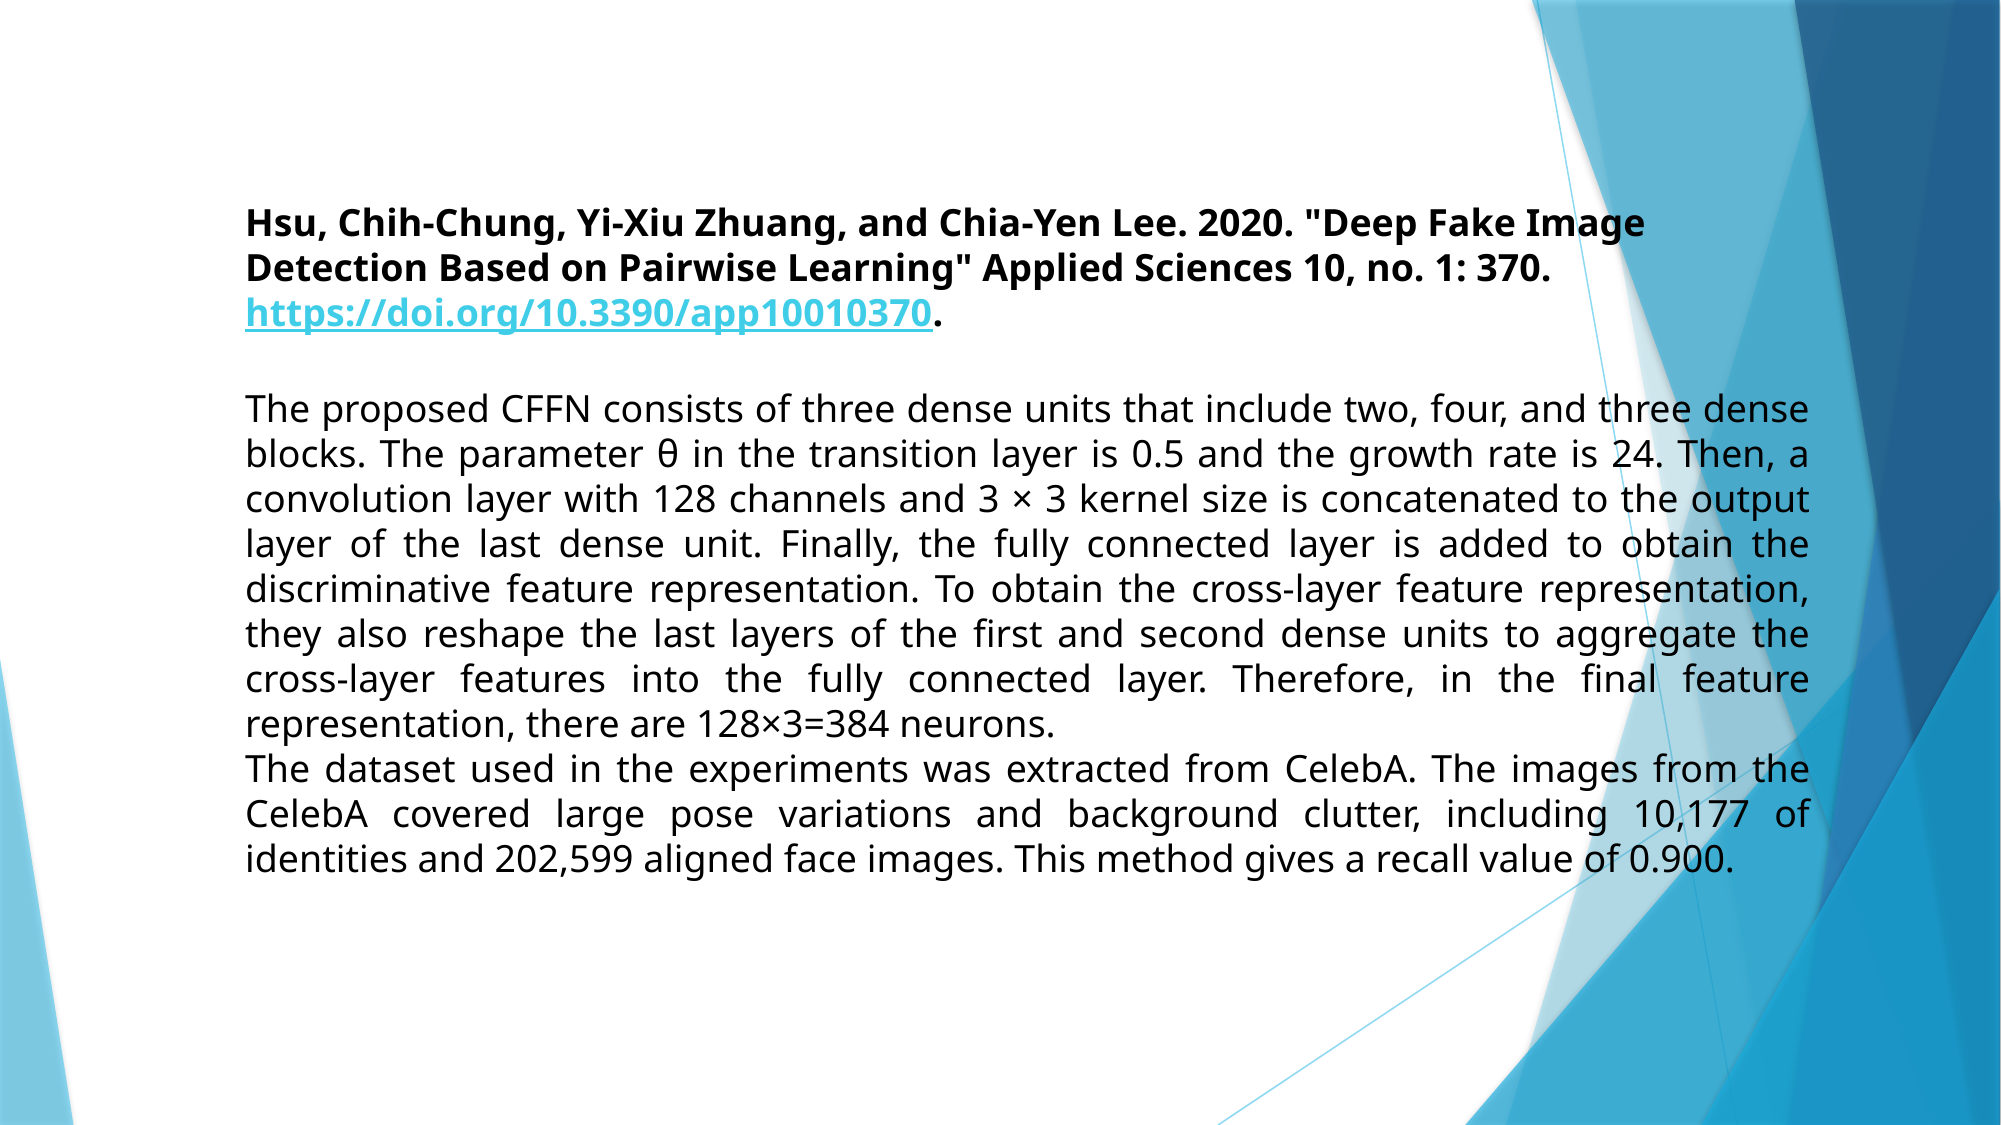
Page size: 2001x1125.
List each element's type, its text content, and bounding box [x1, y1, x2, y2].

text_box Hsu, Chih-Chung, Yi-Xiu Zhuang, and Chia-Yen Lee. 2020. "Deep Fake Image Detection Based on Pairwise Learning" Applied Sciences 10, no. 1: 370. https://doi.org/10.3390/app10010370. The proposed CFFN consists of three dense units that include two, four, and three dense blocks. The parameter θ in the transition layer is 0.5 and the growth rate is 24. Then, a convolution layer with 128 channels and 3 × 3 kernel size is concatenated to the output layer of the last dense unit. Finally, the fully connected layer is added to obtain the discriminative feature representation. To obtain the cross-layer feature representation, they also reshape the last layers of the first and second dense units to aggregate the cross-layer features into the fully connected layer. Therefore, in the final feature representation, there are 128×3=384 neurons. The dataset used in the experiments was extracted from CelebA. The images from the CelebA covered large pose variations and background clutter, including 10,177 of identities and 202,599 aligned face images. This method gives a recall value of 0.900. [230, 191, 1827, 933]
